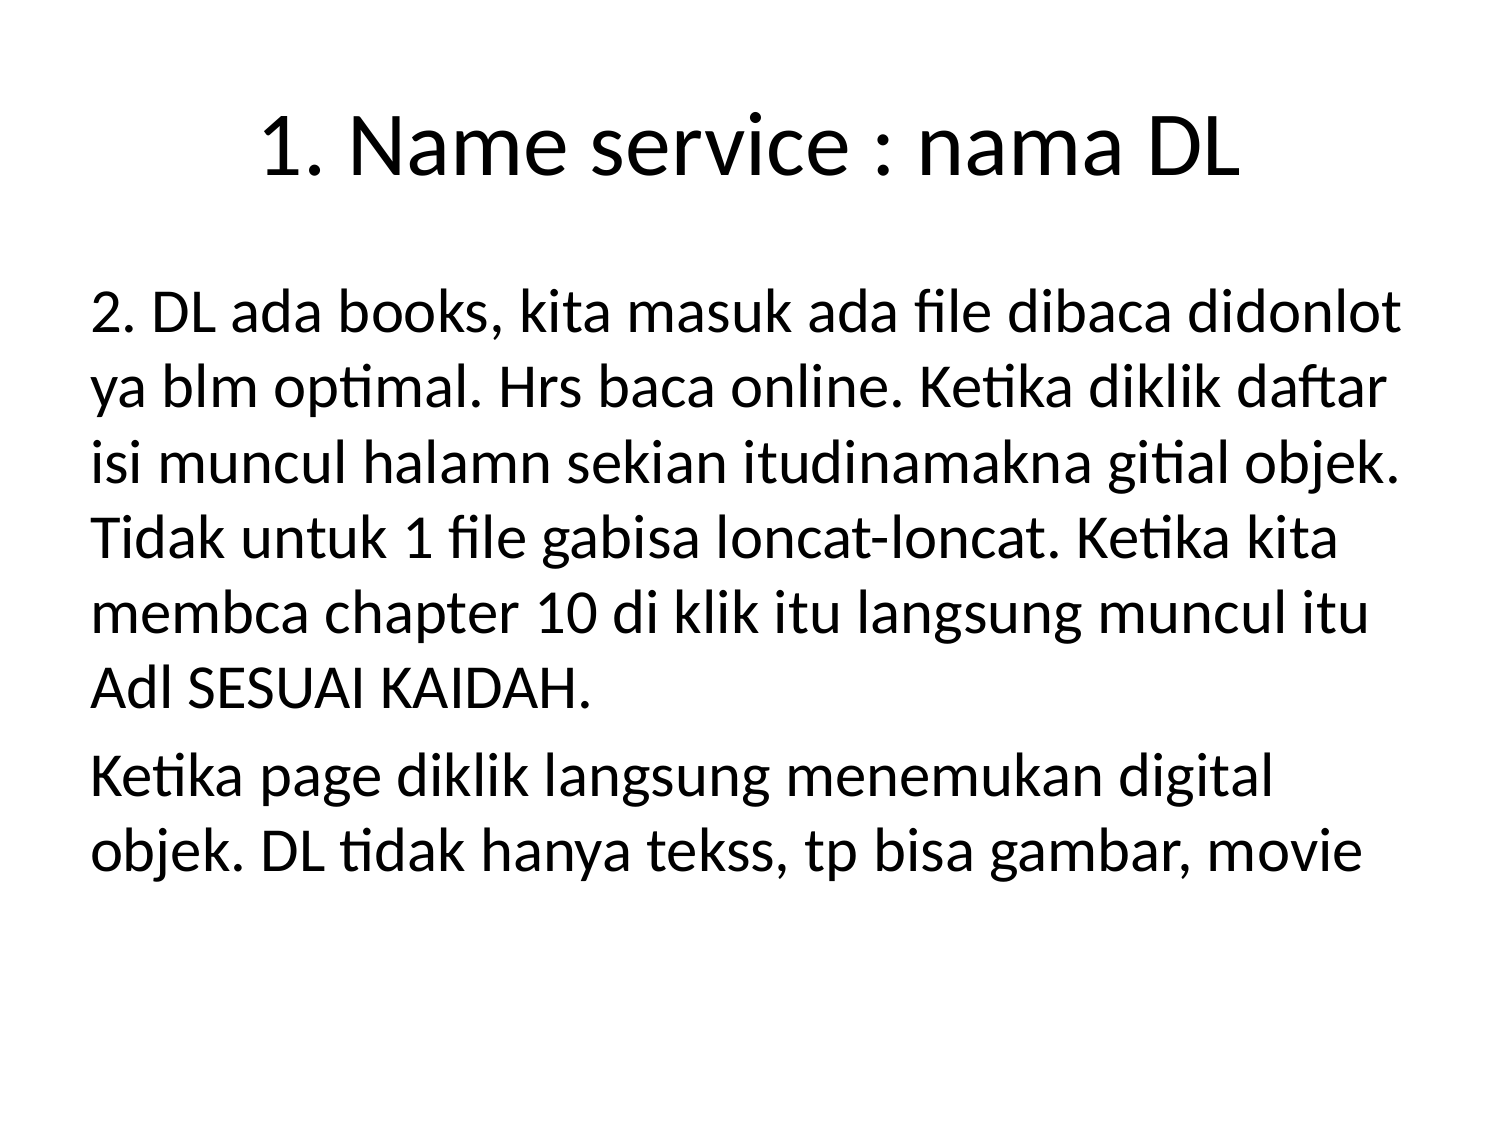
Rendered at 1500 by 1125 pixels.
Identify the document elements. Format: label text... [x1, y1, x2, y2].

title 1. Name service : nama DL [75, 45, 1425, 233]
list 2. DL ada books, kita masuk ada file dibaca didonlot ya blm optimal. Hrs baca online. Ketika diklik daftar isi muncul halamn sekian itudinamakna gitial objek. Tidak untuk 1 file gabisa loncat-loncat. Ketika kita membca chapter 10 di klik itu langsung muncul itu Adl SESUAI KAIDAH. Ketika page diklik langsung menemukan digital objek. DL tidak hanya tekss, tp bisa gambar, movie [75, 262, 1425, 1005]
